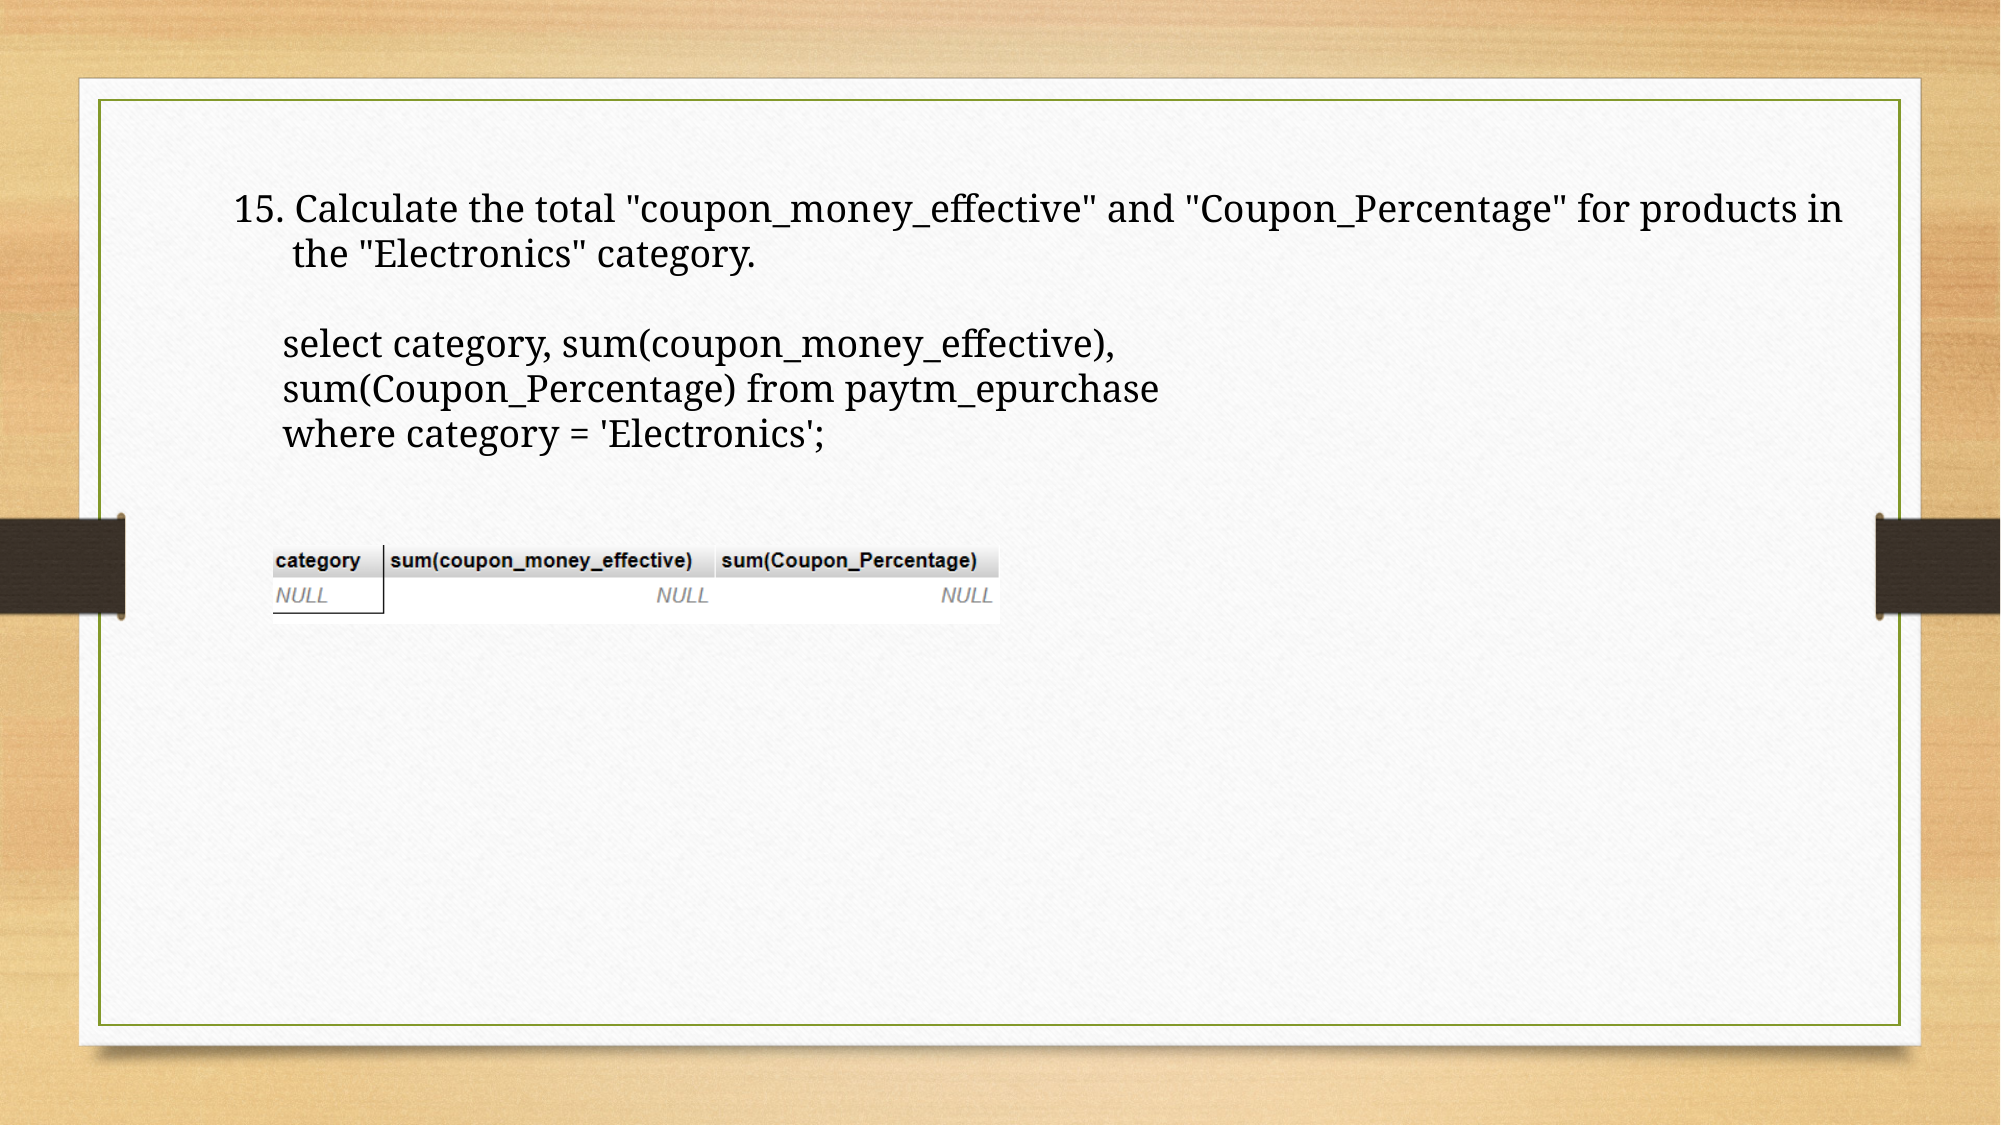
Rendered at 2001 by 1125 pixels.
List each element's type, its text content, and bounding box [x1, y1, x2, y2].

text_box 15. Calculate the total "coupon_money_effective" and "Coupon_Percentage" for products in the "Electronics" category. select category, sum(coupon_money_effective), sum(Coupon_Percentage) from paytm_epurchase where category = 'Electronics'; [218, 177, 1954, 508]
picture [0, 0, 2001, 1125]
